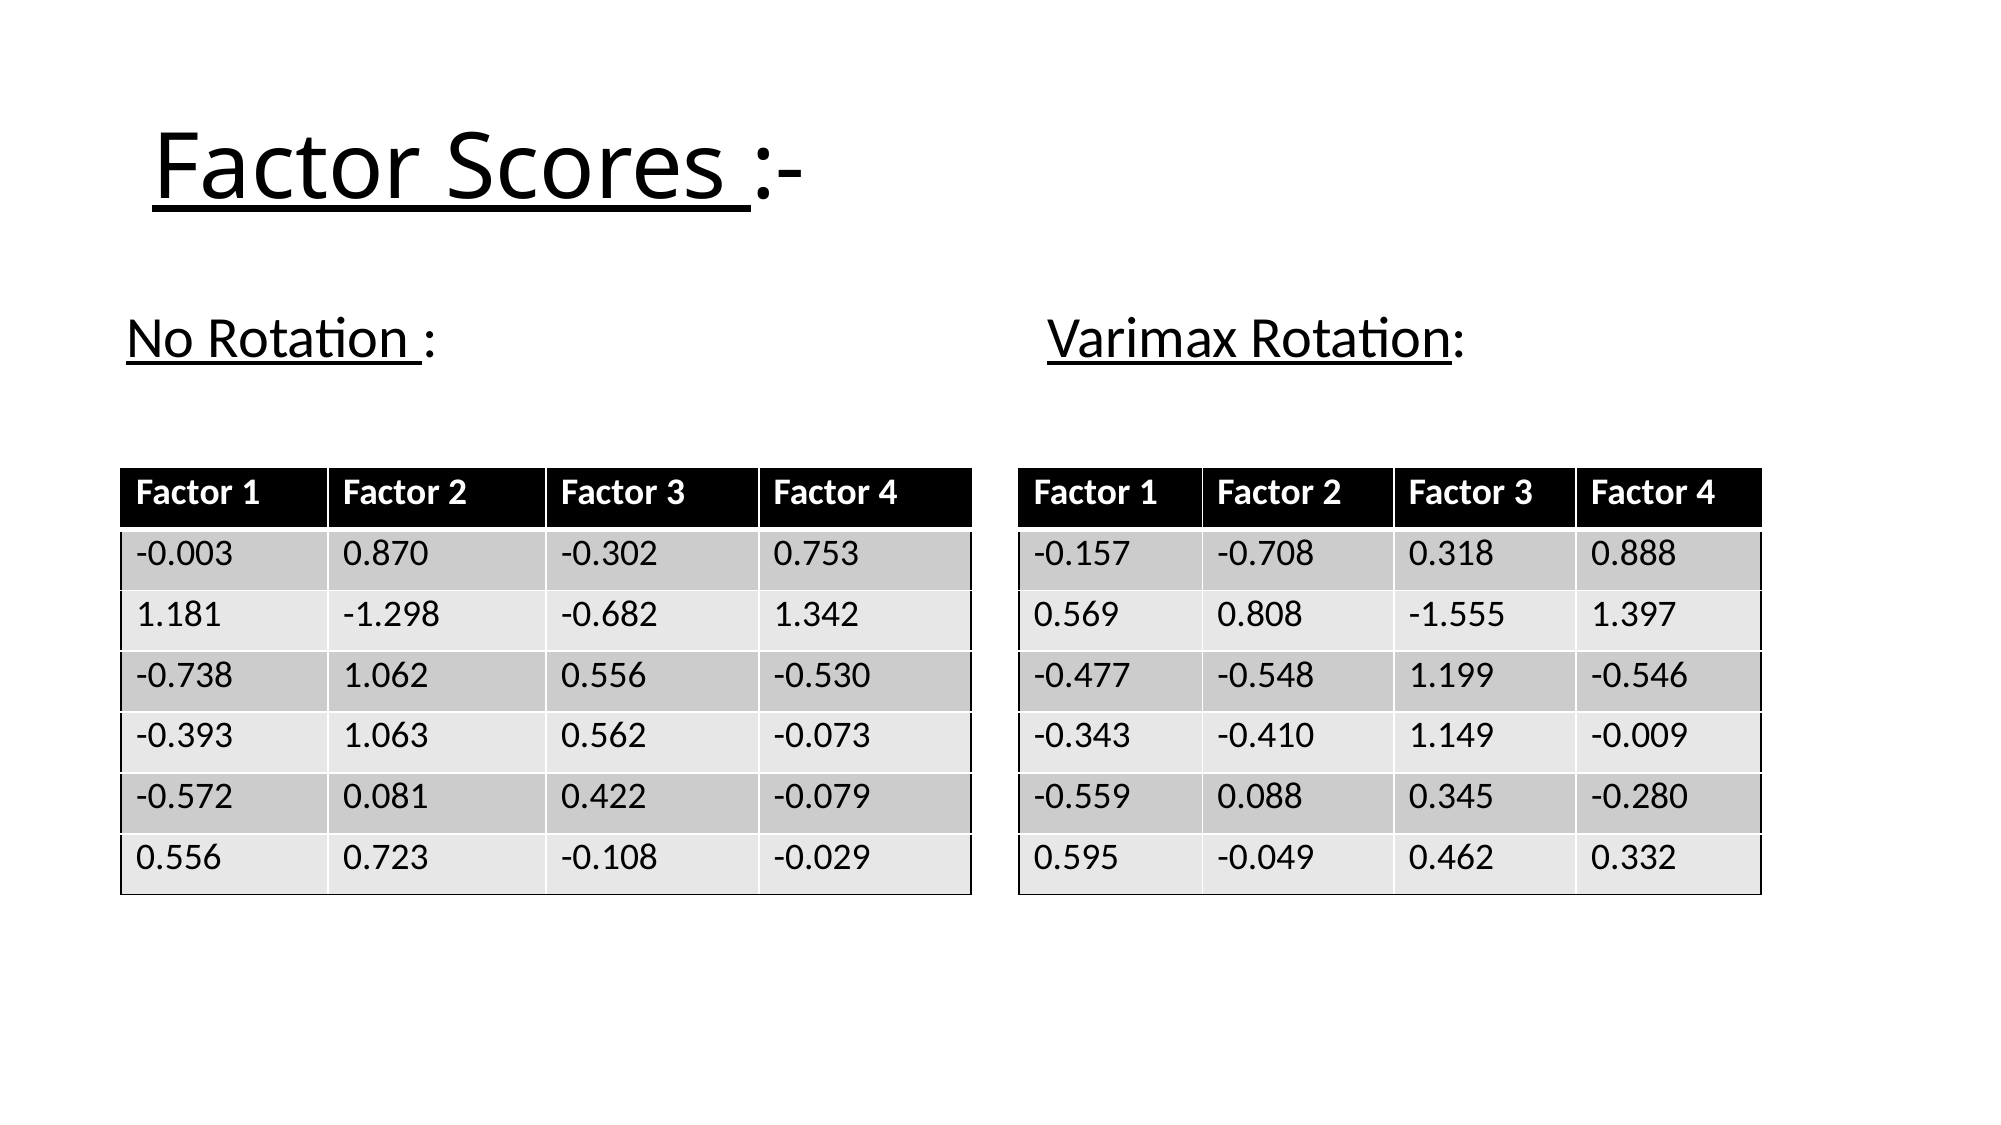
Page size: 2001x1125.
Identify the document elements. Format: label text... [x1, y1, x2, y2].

table_cell 1.181 [122, 591, 327, 650]
table_cell 1.149 [1395, 713, 1575, 772]
table_header Factor 1 [122, 470, 327, 527]
table_cell -0.003 [122, 532, 327, 590]
table_cell 0.870 [329, 532, 545, 590]
table_cell 1.063 [329, 713, 545, 772]
title Factor Scores :- [137, 59, 1863, 278]
table_cell -0.708 [1203, 532, 1393, 590]
table_cell 0.318 [1395, 532, 1575, 590]
table_cell 0.569 [1020, 591, 1202, 650]
table_header Factor 4 [760, 470, 970, 527]
table_cell -0.079 [760, 774, 970, 833]
table_cell -1.298 [329, 591, 545, 650]
table_header Factor 4 [1577, 470, 1760, 527]
table_cell 1.199 [1395, 652, 1575, 711]
table_cell 0.595 [1020, 835, 1202, 894]
table_cell 0.332 [1577, 835, 1760, 894]
table_cell -0.559 [1020, 774, 1202, 833]
table_header Factor 3 [1395, 470, 1575, 527]
table_cell 1.397 [1577, 591, 1760, 650]
table_cell 0.345 [1395, 774, 1575, 833]
table_cell -0.302 [547, 532, 758, 590]
table_header Factor 3 [547, 470, 758, 527]
table_cell -0.393 [122, 713, 327, 772]
table_cell -0.009 [1577, 713, 1760, 772]
list No Rotation : Varimax Rotation: [71, 299, 1900, 1014]
table_cell 0.081 [329, 774, 545, 833]
table_cell -0.029 [760, 835, 970, 894]
table_cell -0.157 [1020, 532, 1202, 590]
table_cell 1.062 [329, 652, 545, 711]
table_cell -1.555 [1395, 591, 1575, 650]
table_cell -0.280 [1577, 774, 1760, 833]
table_cell -0.546 [1577, 652, 1760, 711]
table_cell -0.572 [122, 774, 327, 833]
table_header Factor 2 [329, 470, 545, 527]
table_cell -0.343 [1020, 713, 1202, 772]
table_cell -0.073 [760, 713, 970, 772]
table_cell 0.723 [329, 835, 545, 894]
table_header Factor 1 [1020, 470, 1202, 527]
table_cell -0.410 [1203, 713, 1393, 772]
table_cell 0.088 [1203, 774, 1393, 833]
table_cell 0.556 [547, 652, 758, 711]
table_cell 0.888 [1577, 532, 1760, 590]
table_cell 0.562 [547, 713, 758, 772]
table_cell -0.530 [760, 652, 970, 711]
table_cell -0.738 [122, 652, 327, 711]
table_cell -0.477 [1020, 652, 1202, 711]
table_cell 0.808 [1203, 591, 1393, 650]
table_cell -0.049 [1203, 835, 1393, 894]
table_cell -0.682 [547, 591, 758, 650]
table_cell 1.342 [760, 591, 970, 650]
table_cell -0.108 [547, 835, 758, 894]
table_header Factor 2 [1203, 470, 1393, 527]
table_cell 0.556 [122, 835, 327, 894]
table_cell 0.422 [547, 774, 758, 833]
table_cell -0.548 [1203, 652, 1393, 711]
table_cell 0.462 [1395, 835, 1575, 894]
table_cell 0.753 [760, 532, 970, 590]
